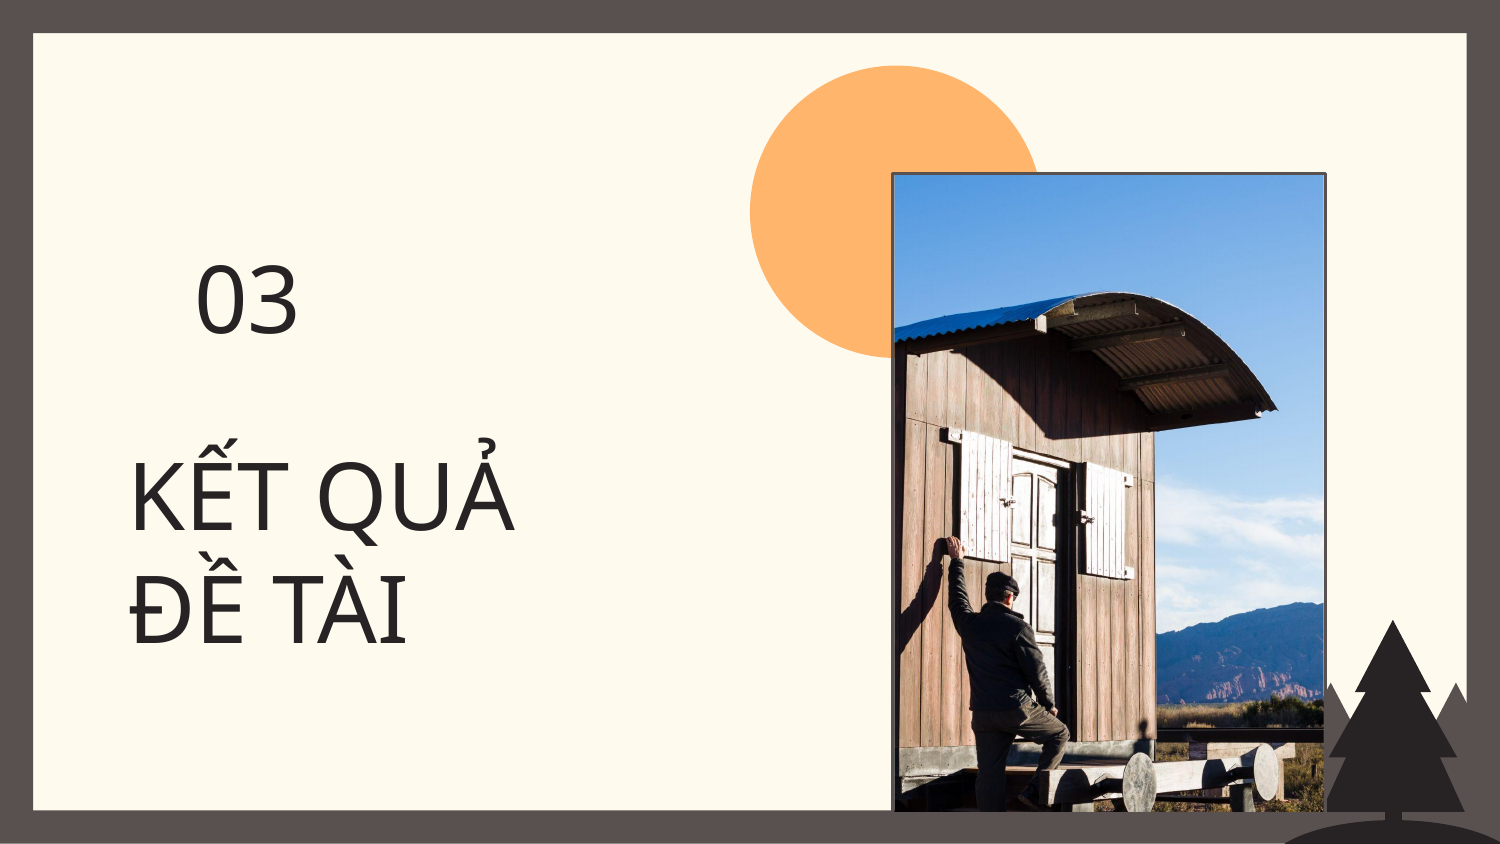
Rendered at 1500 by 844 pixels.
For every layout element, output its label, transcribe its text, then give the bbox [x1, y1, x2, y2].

text_box [749, 65, 1037, 358]
title 03 [130, 211, 366, 381]
title KẾT QUẢ ĐỀ TÀI [112, 421, 633, 664]
picture [893, 174, 1324, 813]
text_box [1281, 619, 1500, 844]
